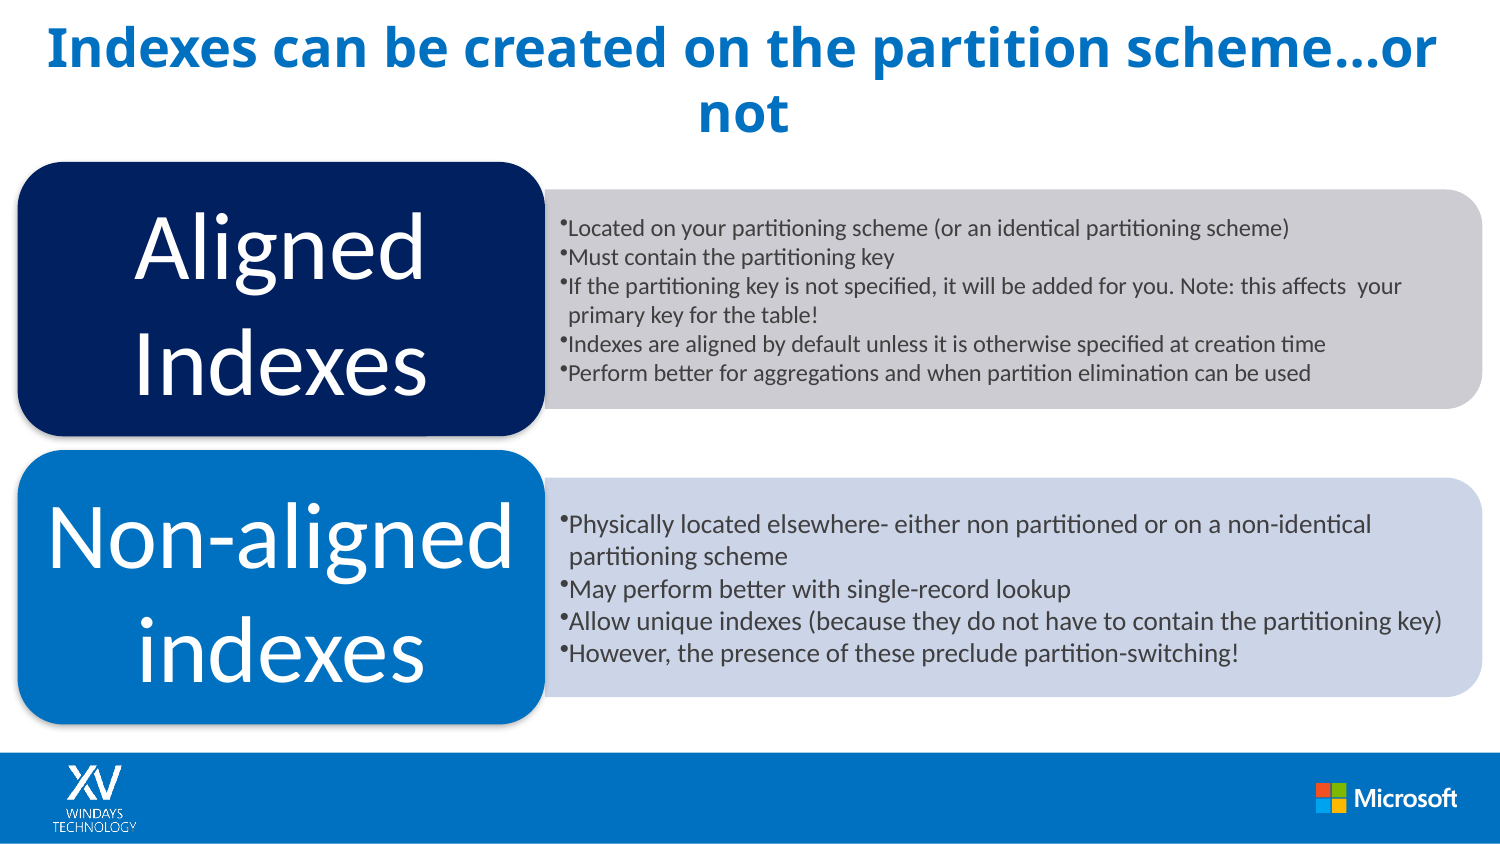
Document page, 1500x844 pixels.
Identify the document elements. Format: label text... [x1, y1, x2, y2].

picture [1316, 783, 1457, 813]
picture [40, 751, 148, 844]
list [17, 161, 1483, 725]
title Indexes can be created on the partition scheme…or not [17, 8, 1471, 149]
